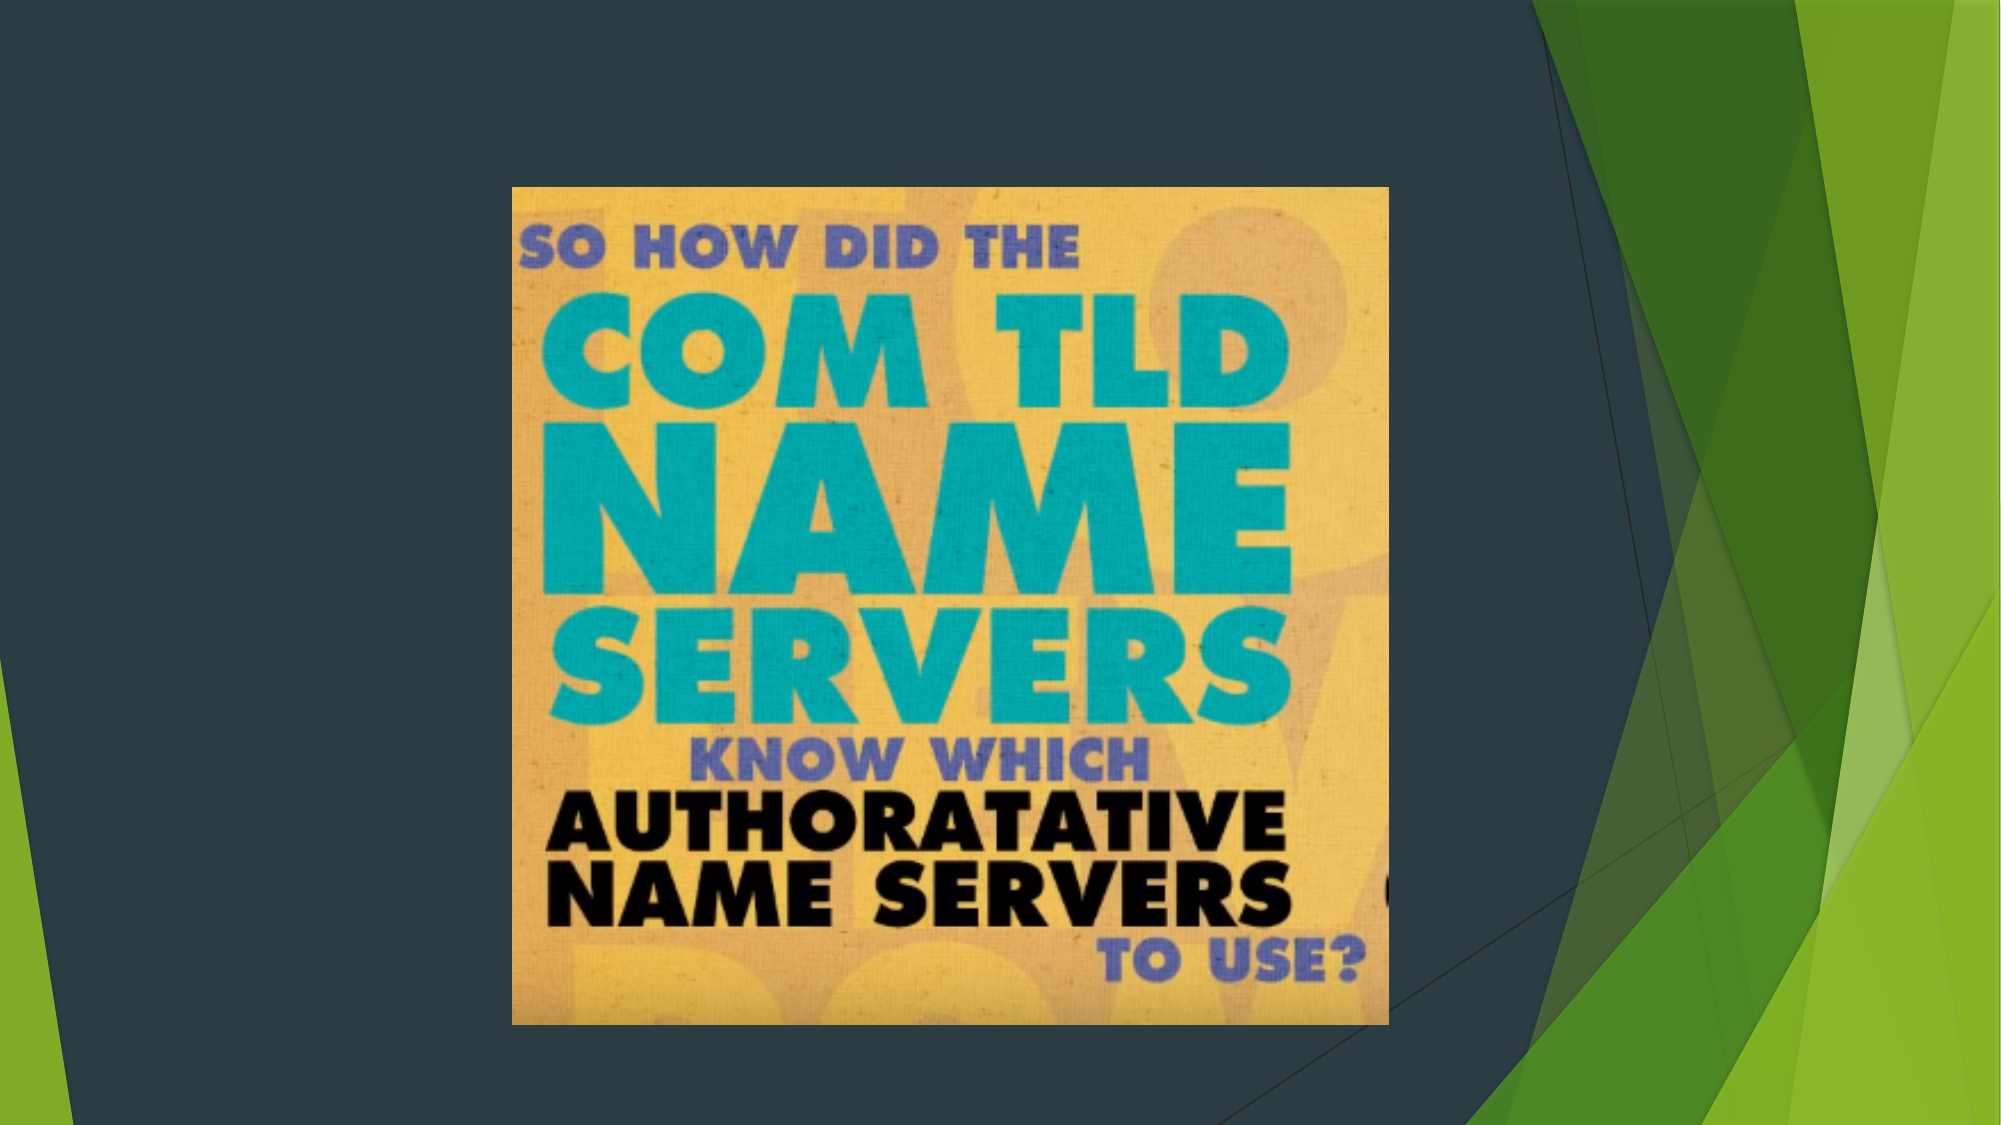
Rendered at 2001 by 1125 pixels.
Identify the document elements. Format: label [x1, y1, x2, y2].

picture [511, 186, 1390, 1026]
